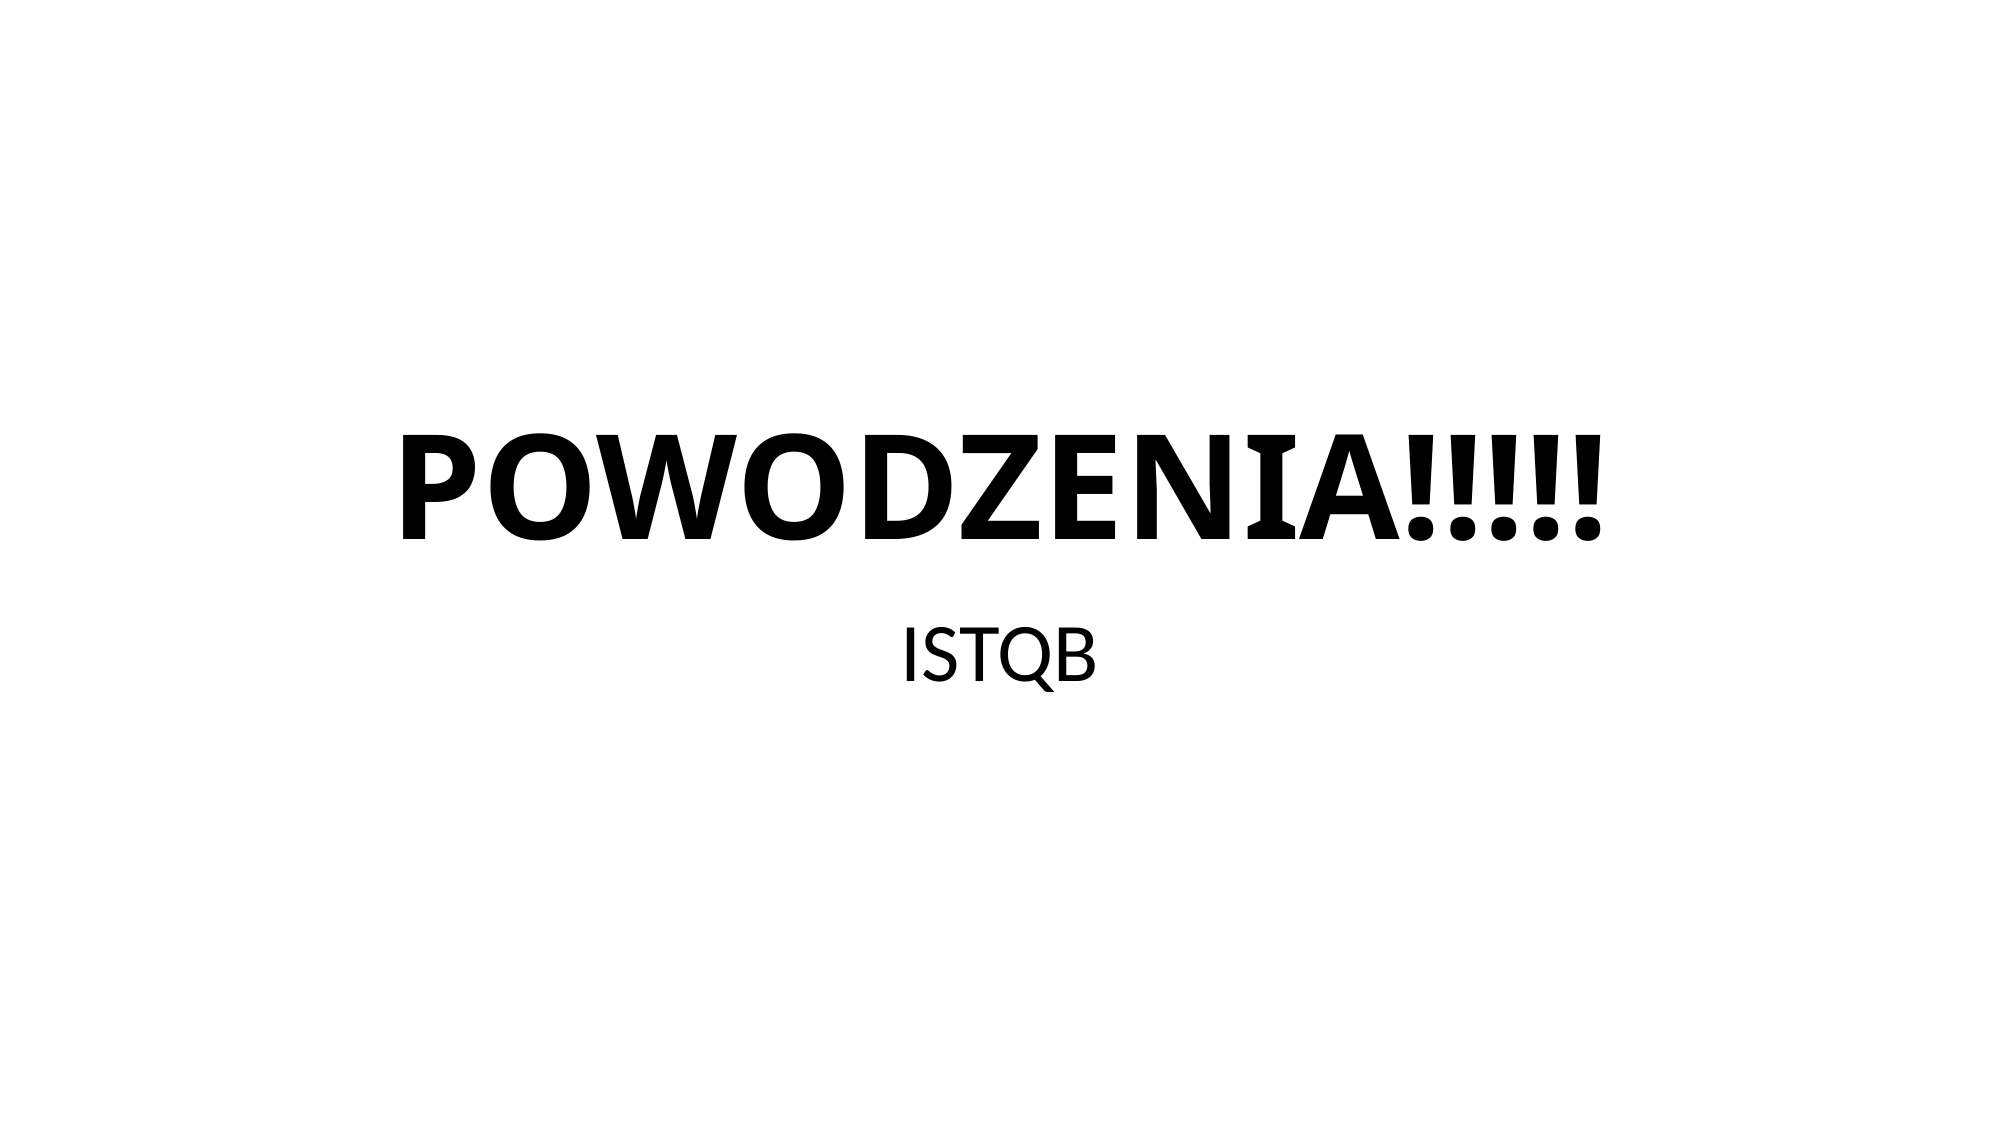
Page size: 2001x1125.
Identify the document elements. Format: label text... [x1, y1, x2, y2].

text_box ISTQB [249, 590, 1750, 863]
text_box POWODZENIA!!!!! [249, 184, 1750, 576]
